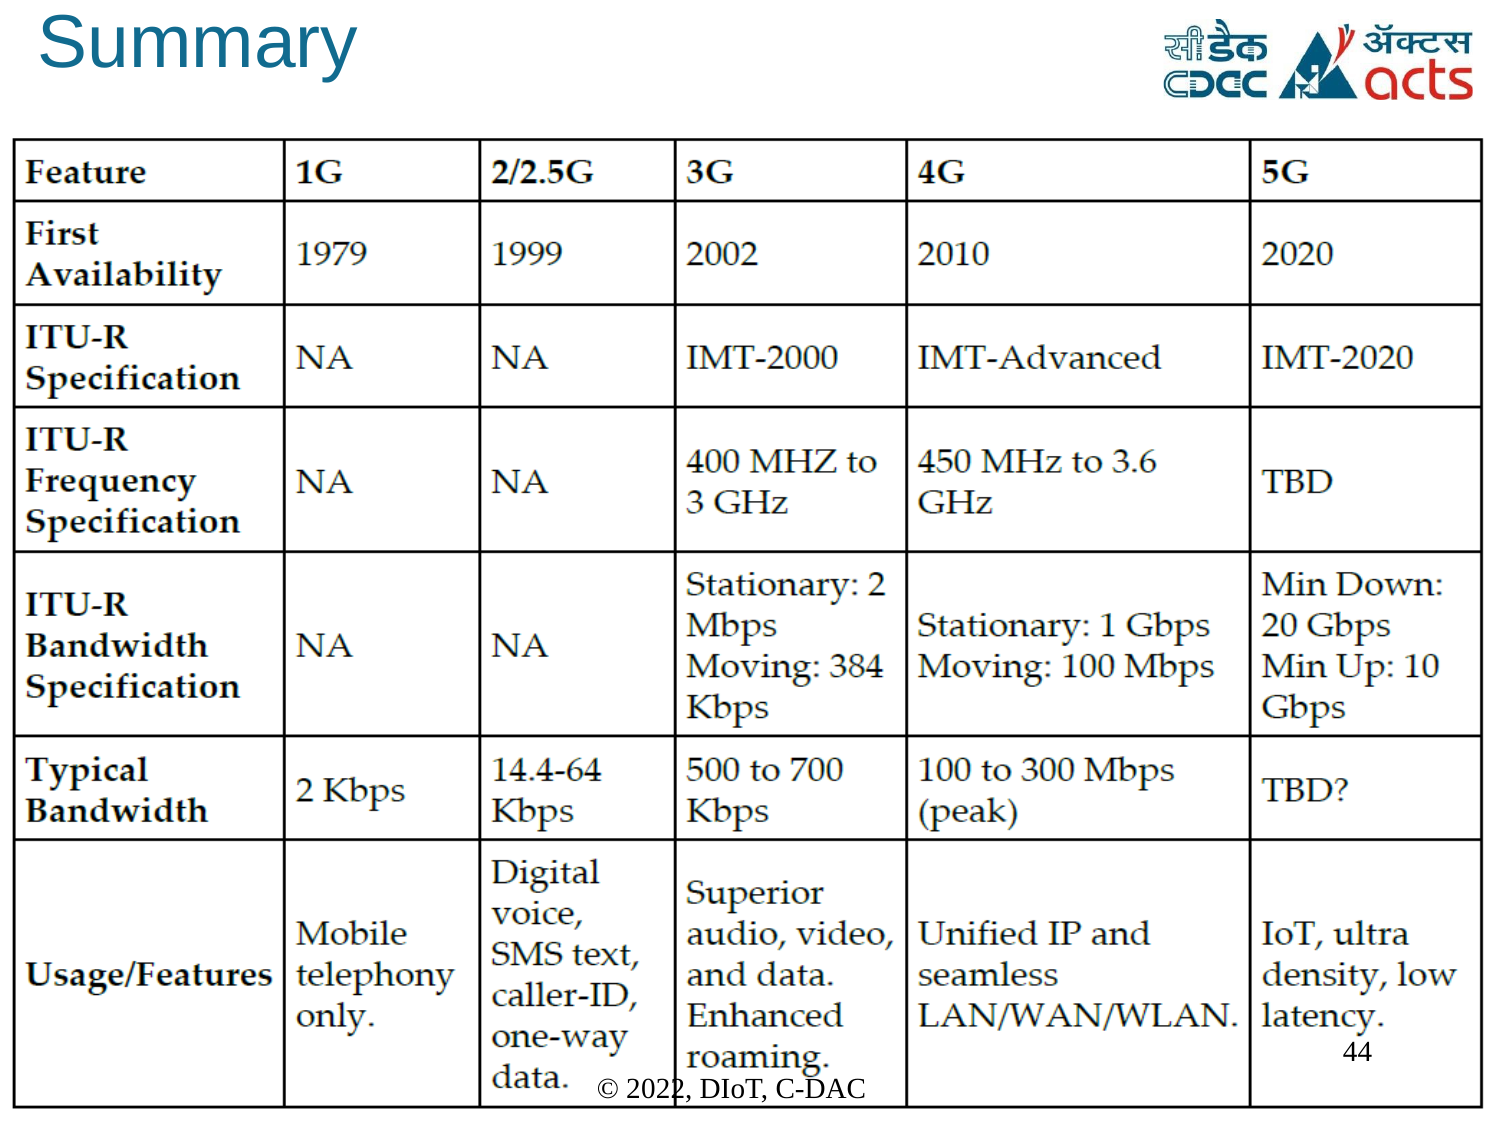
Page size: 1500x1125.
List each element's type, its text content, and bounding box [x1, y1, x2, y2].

picture [1163, 19, 1473, 100]
title Summary [37, 3, 1009, 93]
picture [0, 122, 1499, 1125]
